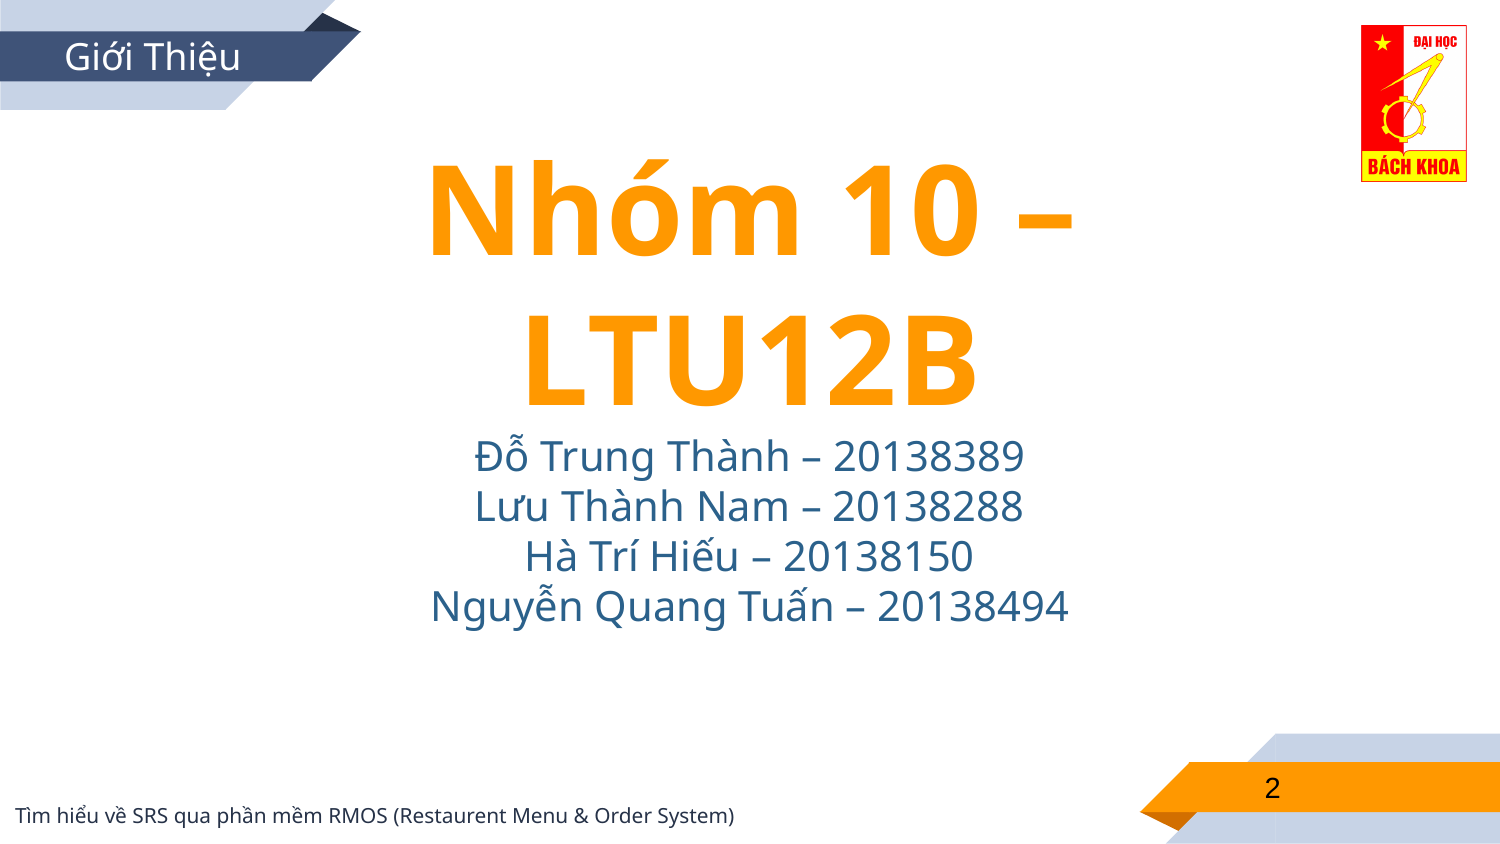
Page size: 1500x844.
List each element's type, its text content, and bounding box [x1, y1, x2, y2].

picture [1361, 25, 1467, 182]
text_box Tìm hiểu về SRS qua phần mềm RMOS (Restaurent Menu & Order System) [0, 775, 848, 844]
title Nhóm 10 – LTU12B [209, 185, 1291, 376]
slide_number 2 [1249, 760, 1494, 813]
subtitle Đỗ Trung Thành – 20138389 Lưu Thành Nam – 20138288 Hà Trí Hiếu – 20138150 Nguyễn Quang Tuấn – 20138494 [209, 386, 1291, 673]
text_box Giới Thiệu [1, 25, 304, 86]
